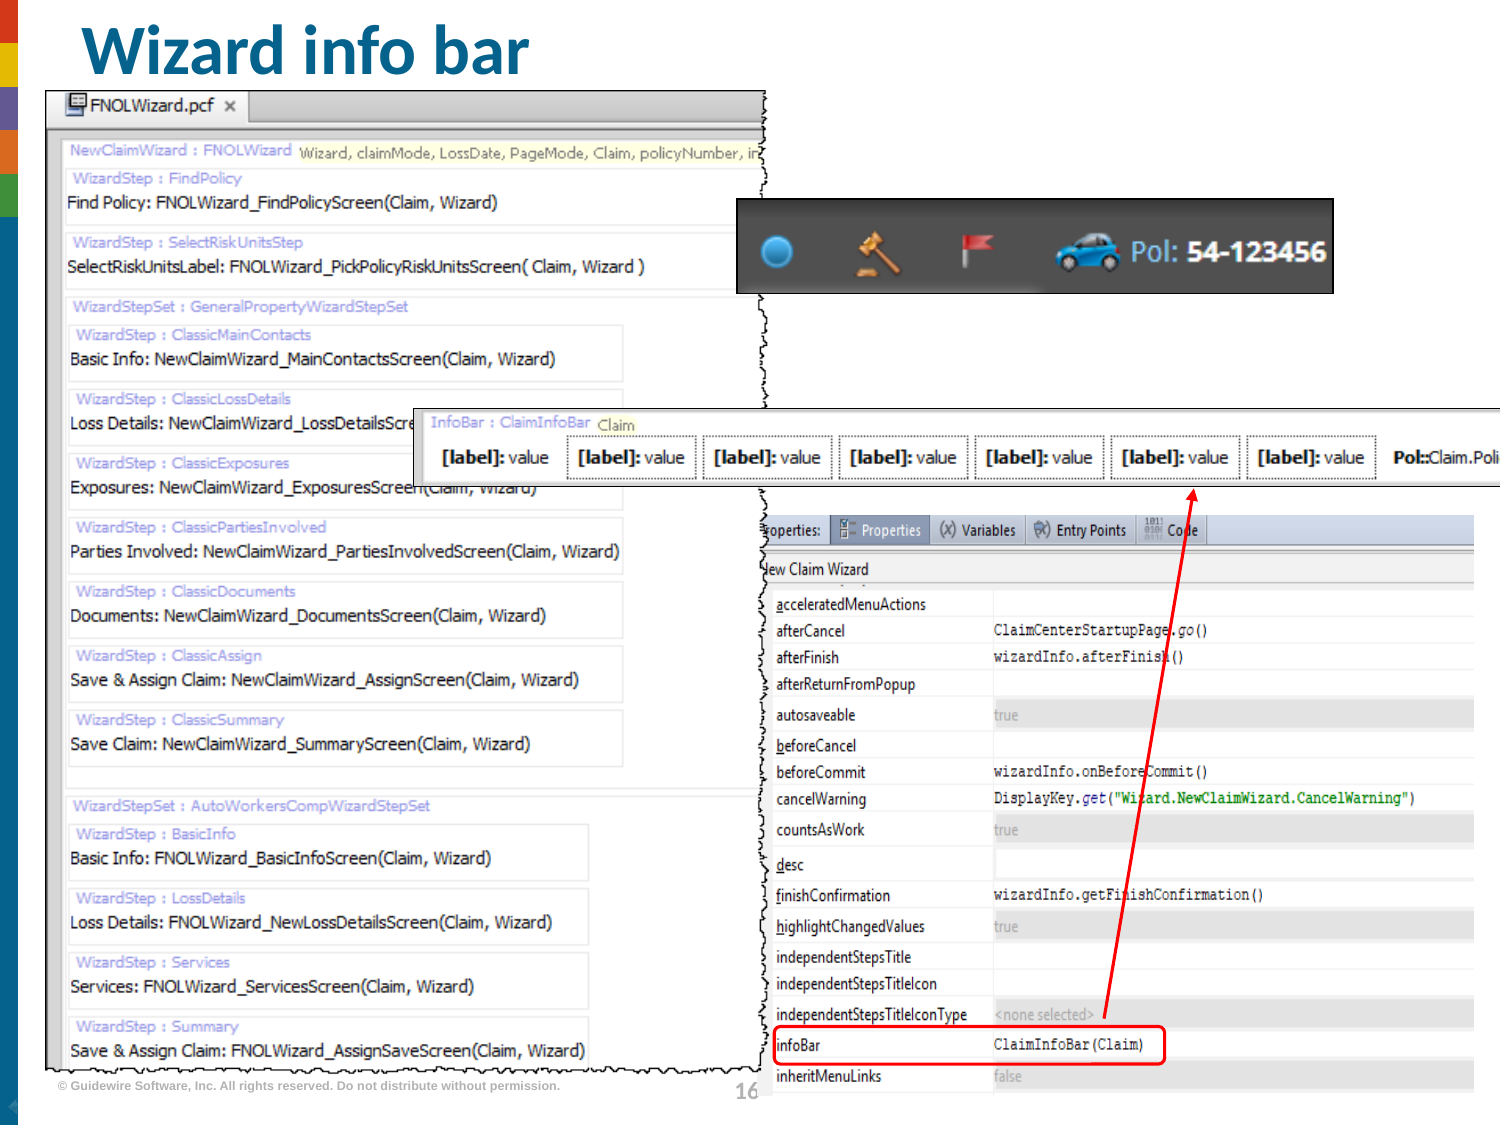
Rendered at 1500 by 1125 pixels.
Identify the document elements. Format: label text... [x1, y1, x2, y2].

text_box [1185, 494, 1198, 513]
picture [0, 0, 18, 216]
title Wizard info bar [81, 19, 1446, 142]
picture [10, 1101, 18, 1111]
picture [45, 90, 1500, 1097]
